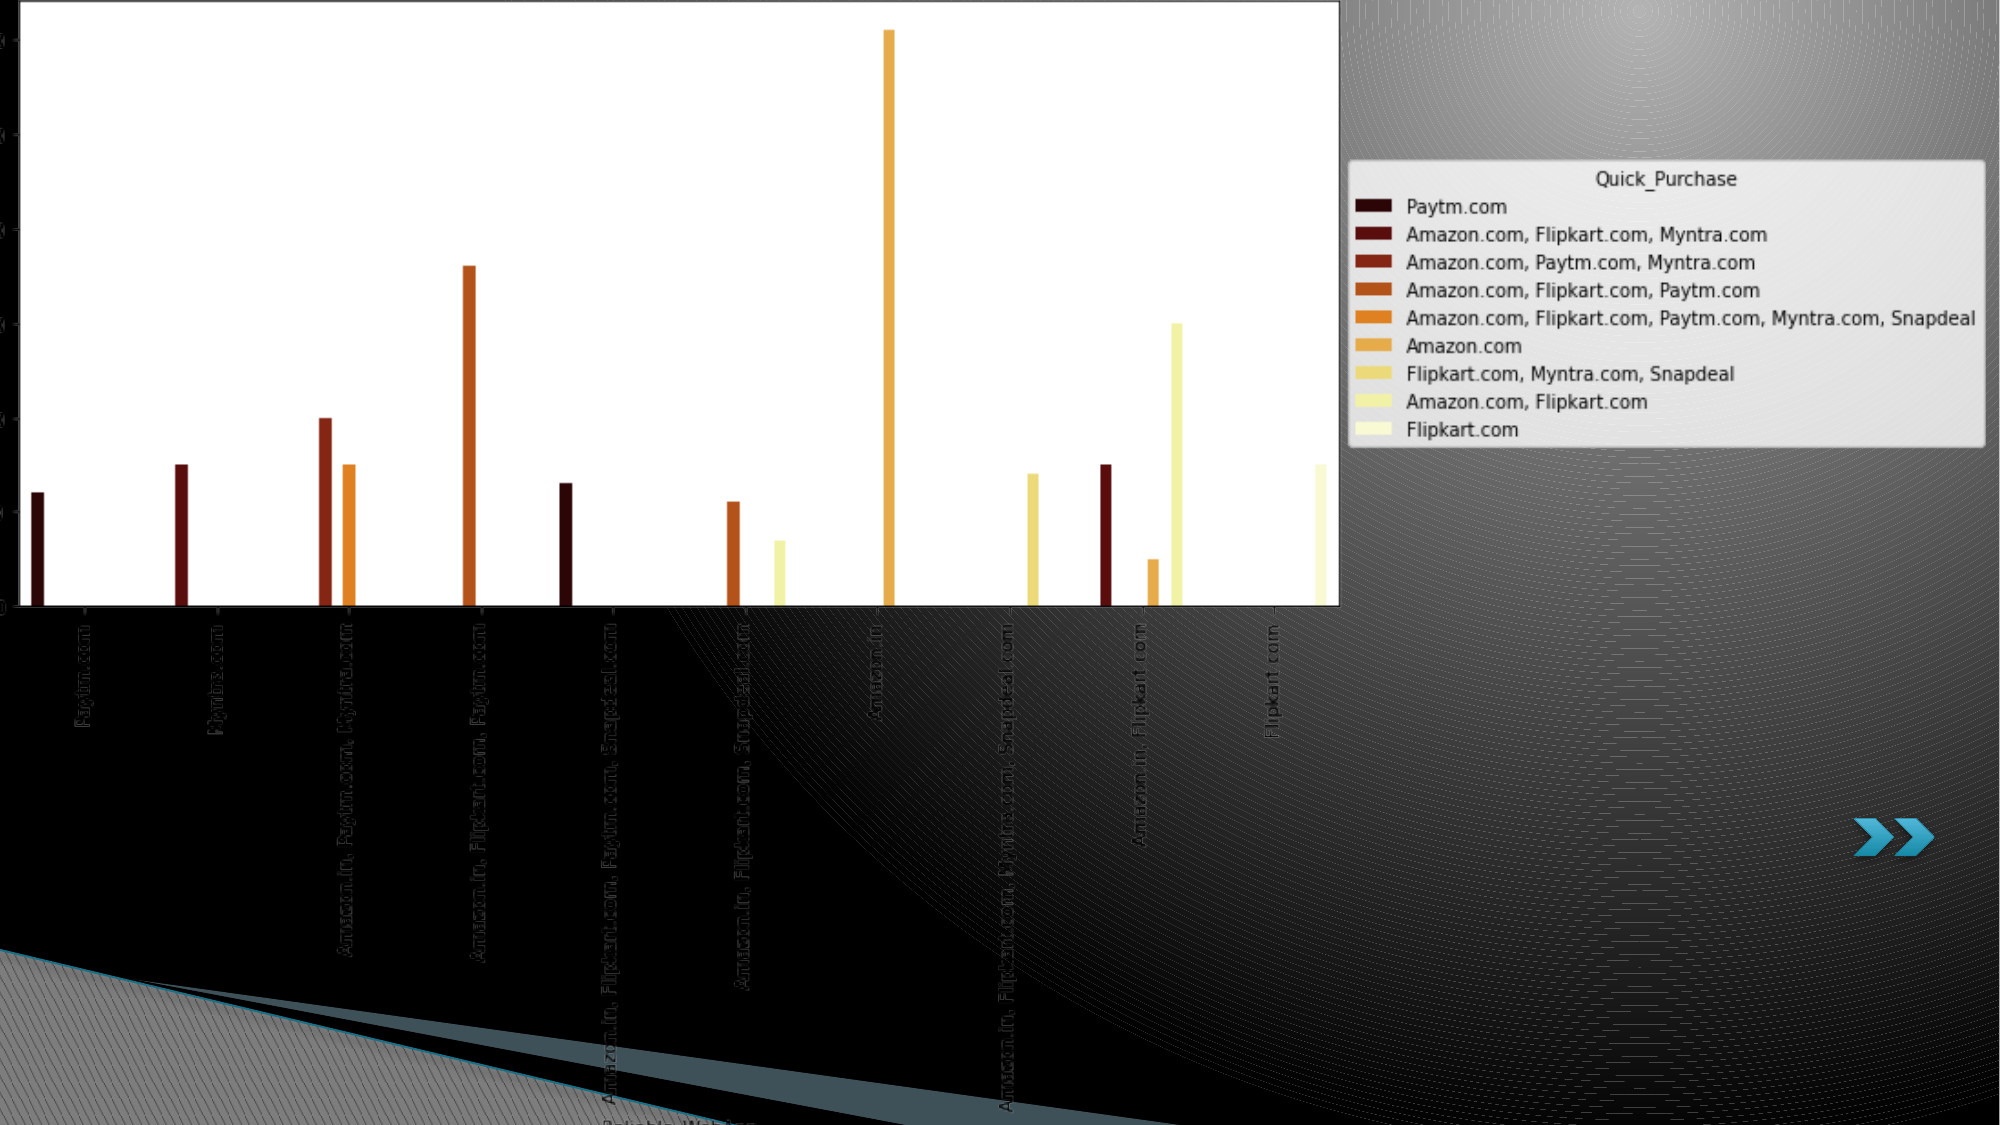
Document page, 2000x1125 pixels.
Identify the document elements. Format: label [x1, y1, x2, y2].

text_box [0, 0, 1986, 1125]
